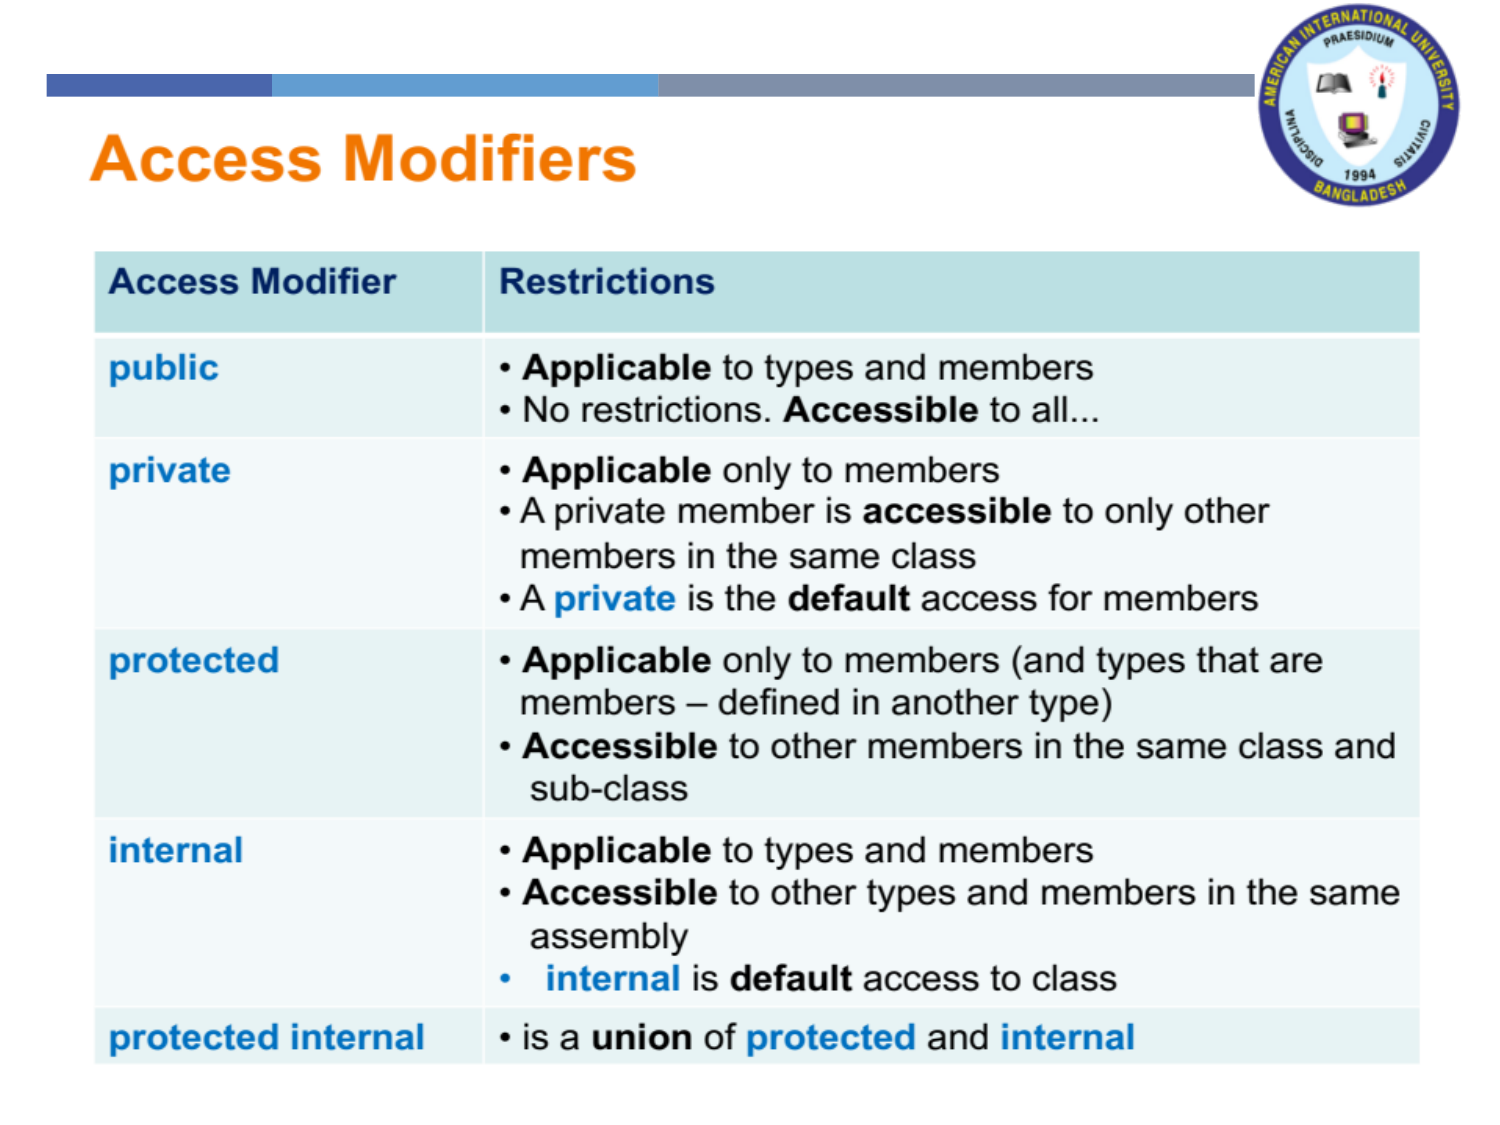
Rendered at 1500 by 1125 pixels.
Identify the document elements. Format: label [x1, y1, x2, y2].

text_box [46, 73, 1244, 98]
picture [0, 0, 1500, 1125]
